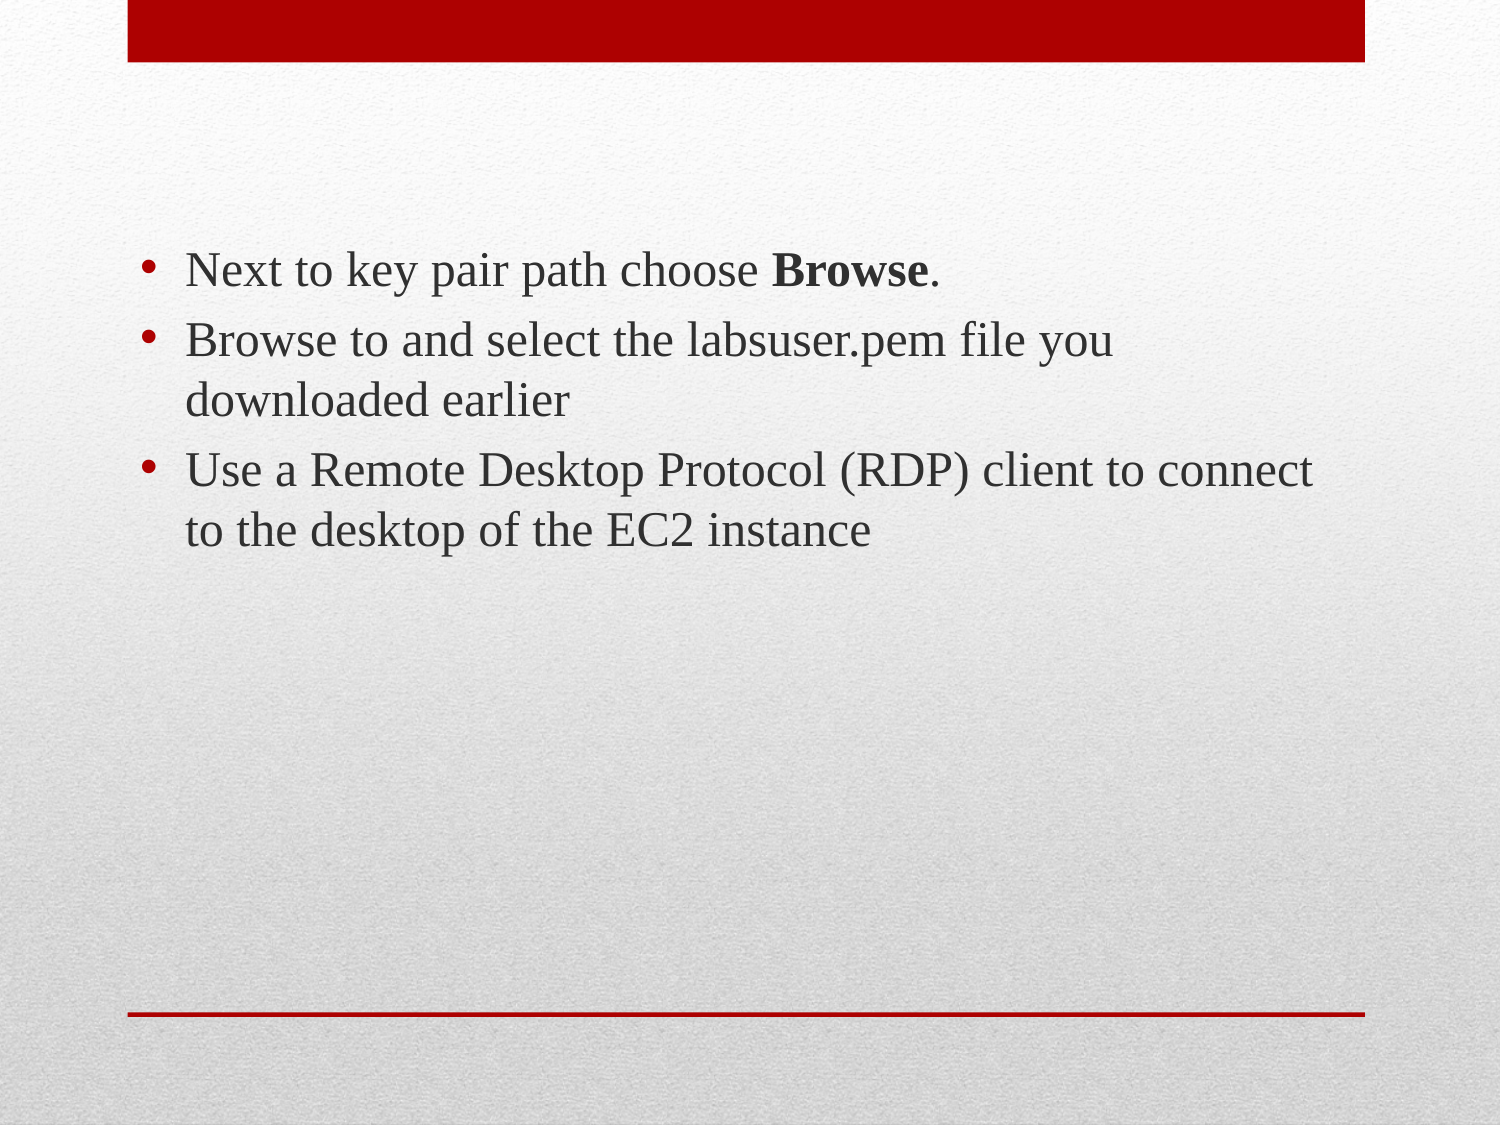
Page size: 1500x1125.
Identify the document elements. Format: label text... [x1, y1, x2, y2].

list Next to key pair path choose Browse. Browse to and select the labsuser.pem file you downloaded earlier Use a Remote Desktop Protocol (RDP) client to connect to the desktop of the EC2 instance [125, 112, 1363, 750]
